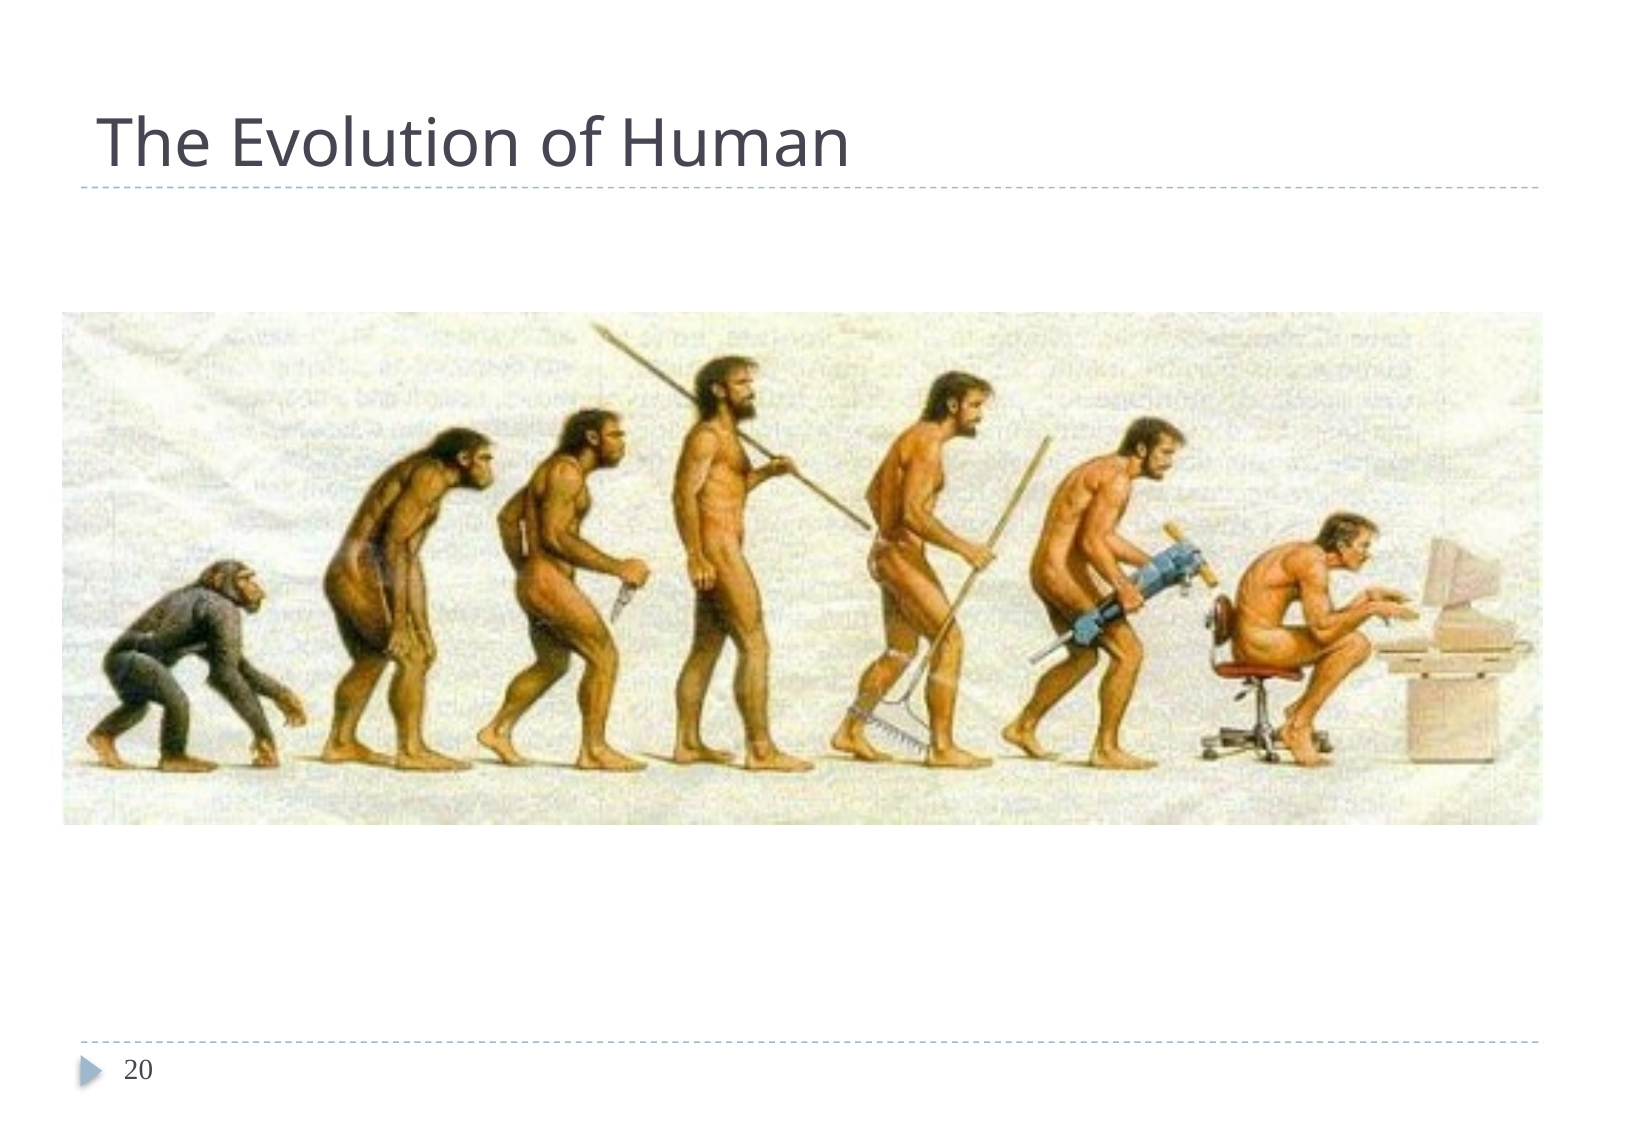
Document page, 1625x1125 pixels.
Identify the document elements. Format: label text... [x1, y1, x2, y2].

slide_number 20 [108, 1042, 461, 1103]
picture [61, 312, 1543, 826]
title The Evolution of Human [81, 24, 1544, 188]
